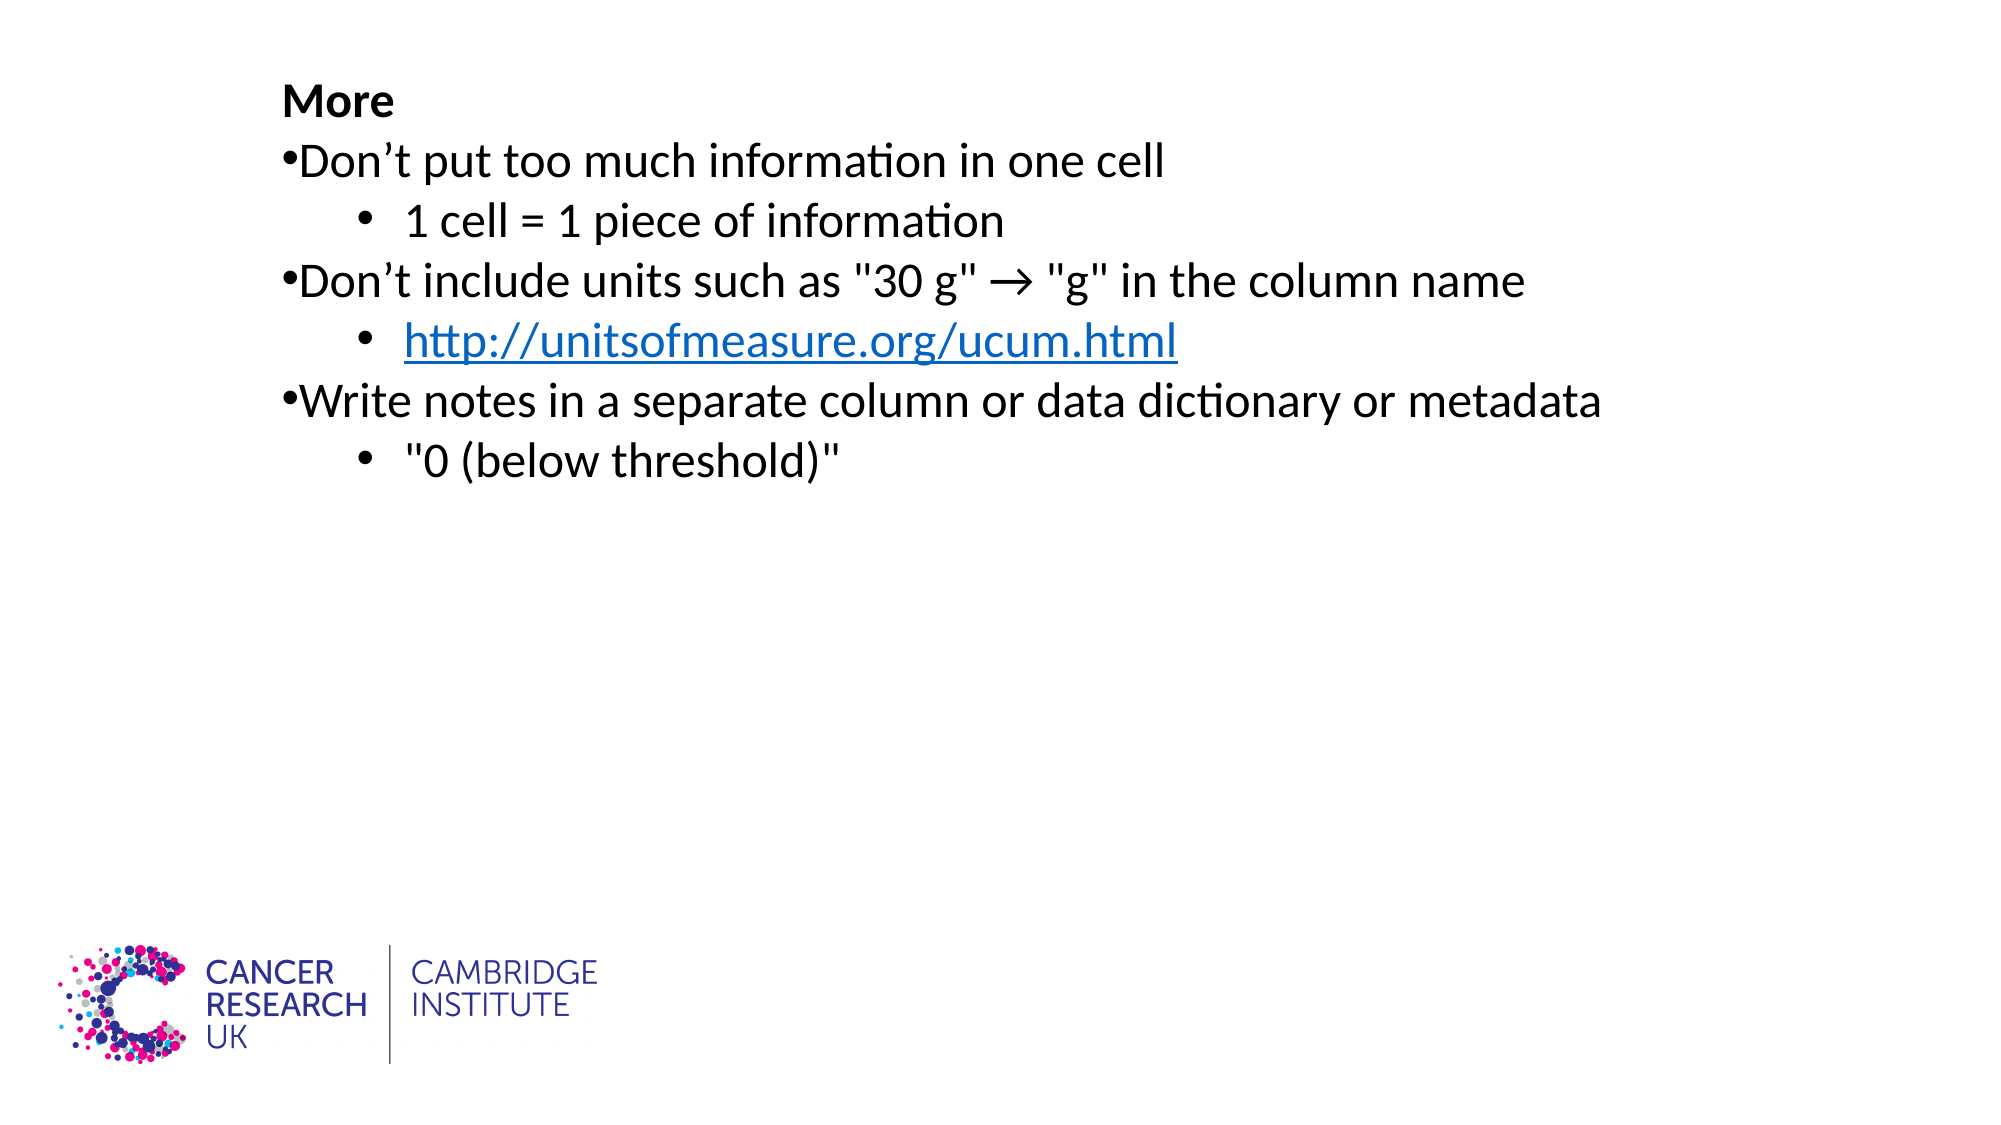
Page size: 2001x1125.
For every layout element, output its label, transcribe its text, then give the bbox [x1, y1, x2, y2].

text_box More Don’t put too much information in one cell 1 cell = 1 piece of information Don’t include units such as "30 g" → "g" in the column name http://unitsofmeasure.org/ucum.html Write notes in a separate column or data dictionary or metadata "0 (below threshold)" [266, 60, 1722, 495]
picture [58, 945, 597, 1064]
